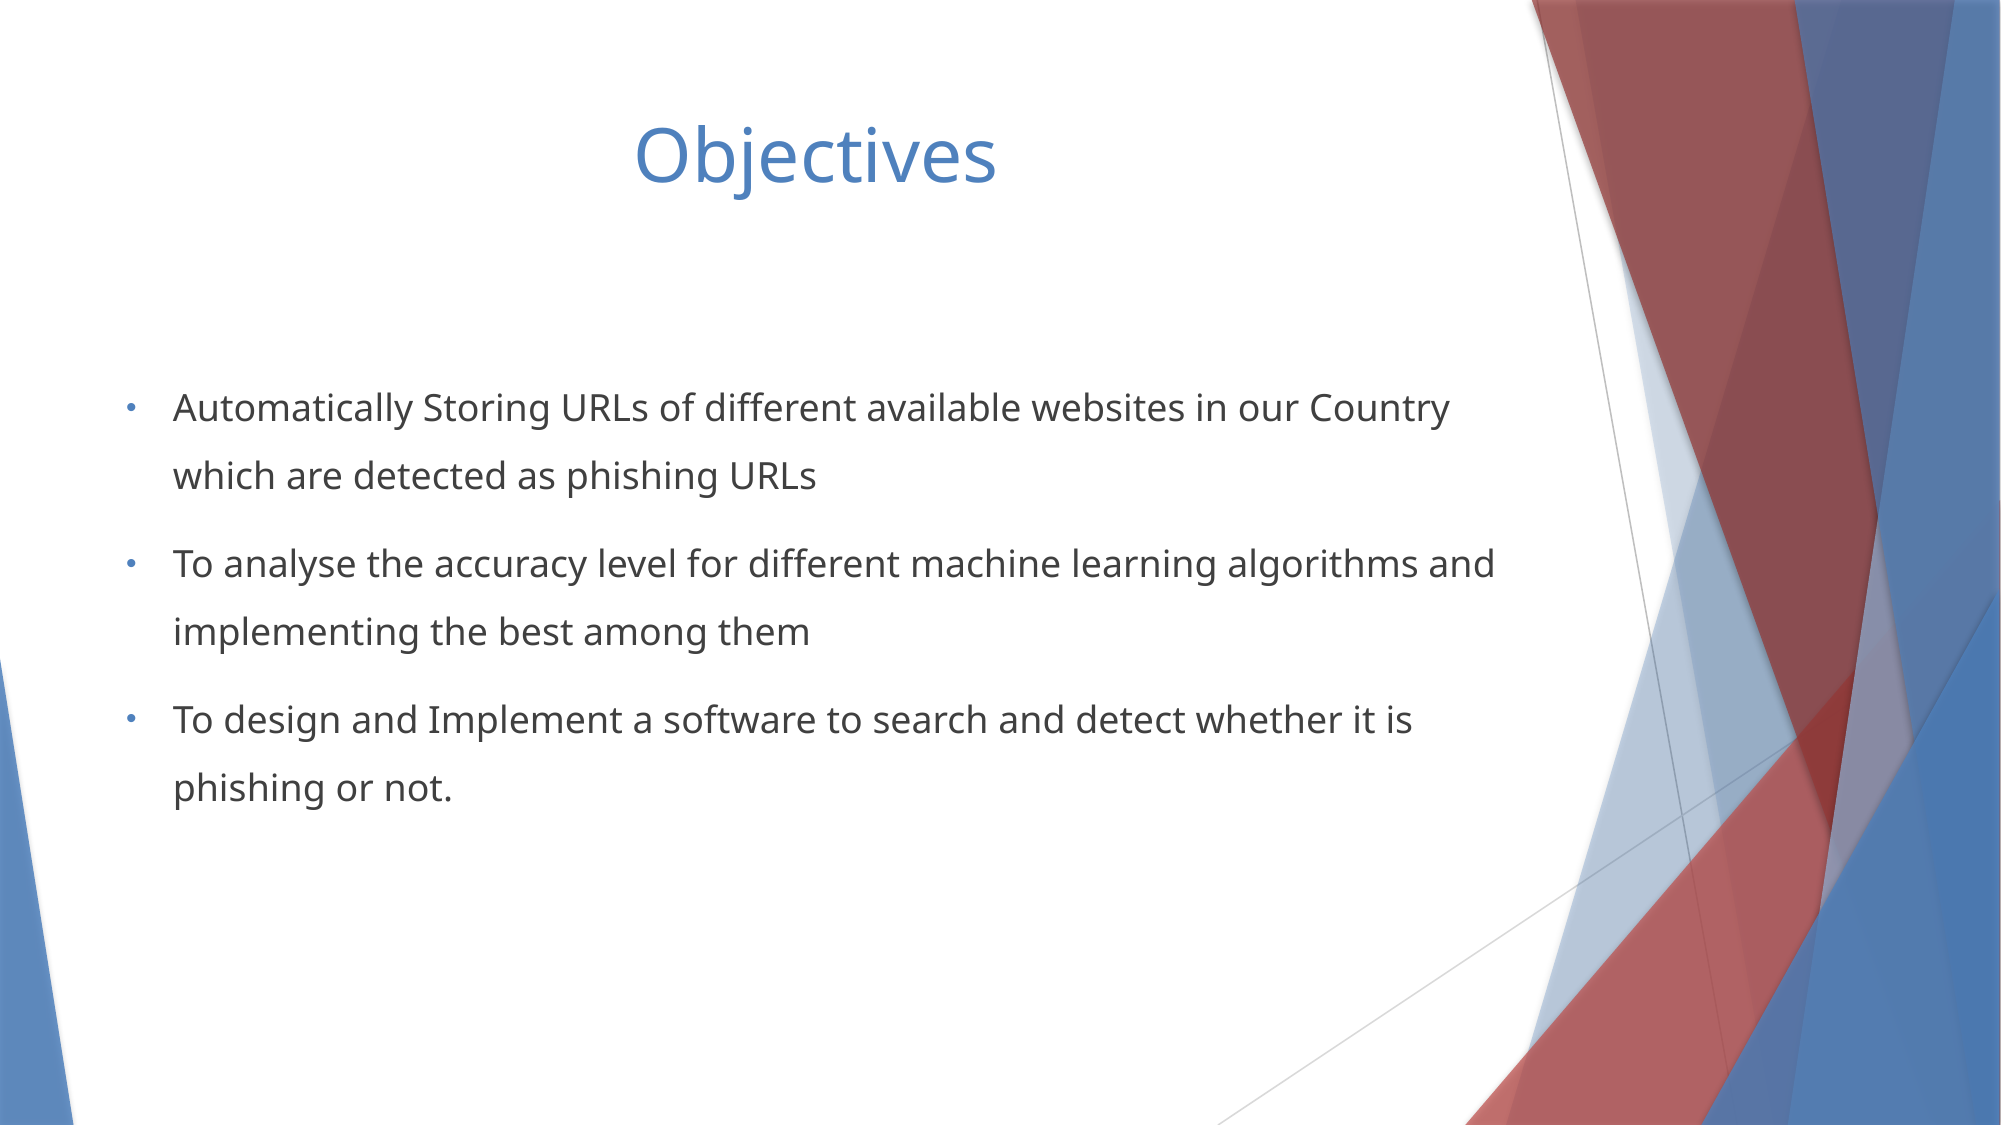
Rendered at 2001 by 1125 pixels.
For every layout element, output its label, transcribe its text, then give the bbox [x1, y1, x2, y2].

title Objectives [111, 99, 1522, 317]
list Automatically Storing URLs of different available websites in our Country which are detected as phishing URLs To analyse the accuracy level for different machine learning algorithms and implementing the best among them To design and Implement a software to search and detect whether it is phishing or not. [111, 354, 1522, 992]
